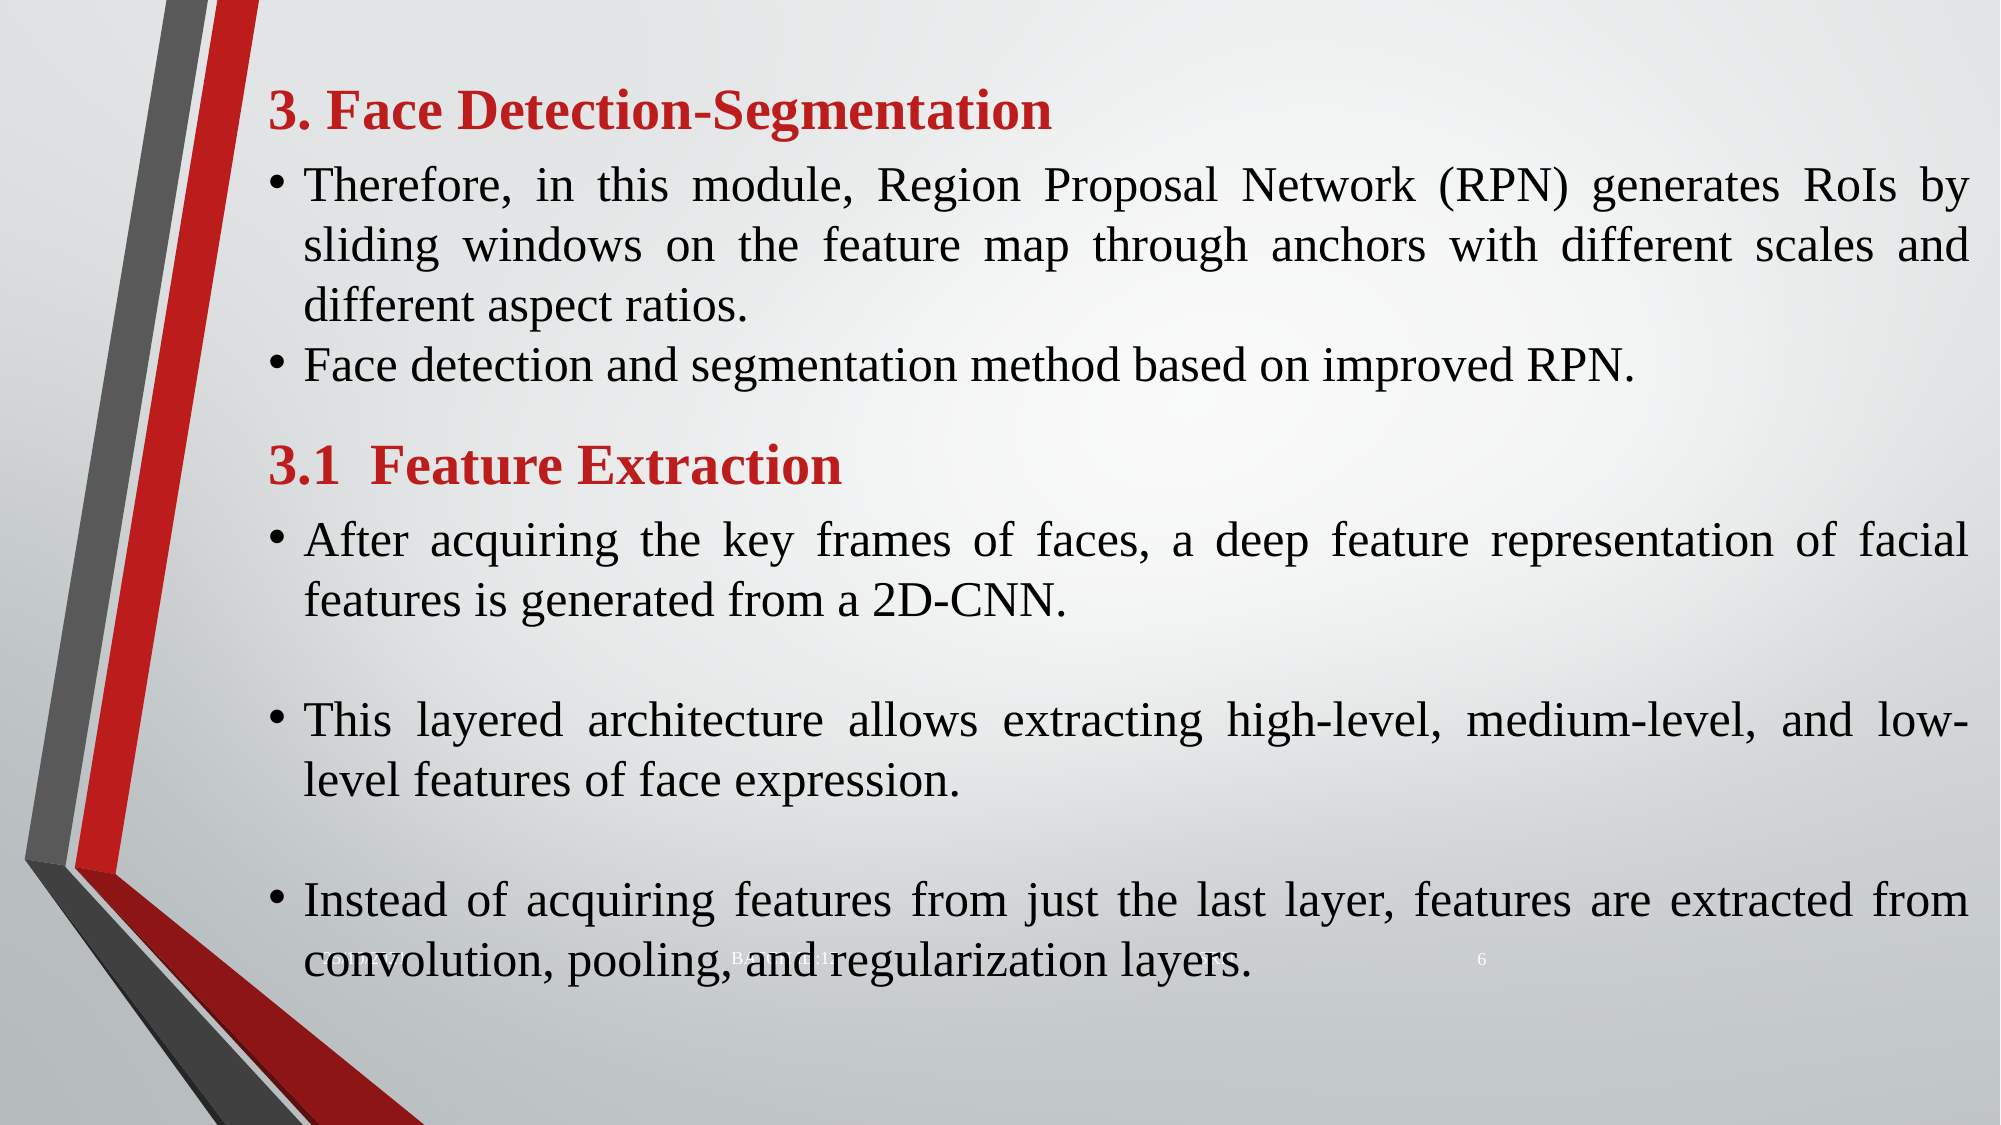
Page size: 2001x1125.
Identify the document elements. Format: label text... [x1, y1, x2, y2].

text_box 3. Face Detection-Segmentation Therefore, in this module, Region Proposal Network (RPN) generates RoIs by sliding windows on the feature map through anchors with different scales and different aspect ratios. Face detection and segmentation method based on improved RPN. 3.1 Feature Extraction After acquiring the key frames of faces, a deep feature representation of facial features is generated from a 2D-CNN. This layered architecture allows extracting high-level, medium-level, and low-level features of face expression. Instead of acquiring features from just the last layer, features are extracted from convolution, pooling, and regularization layers. [268, 31, 1971, 1019]
